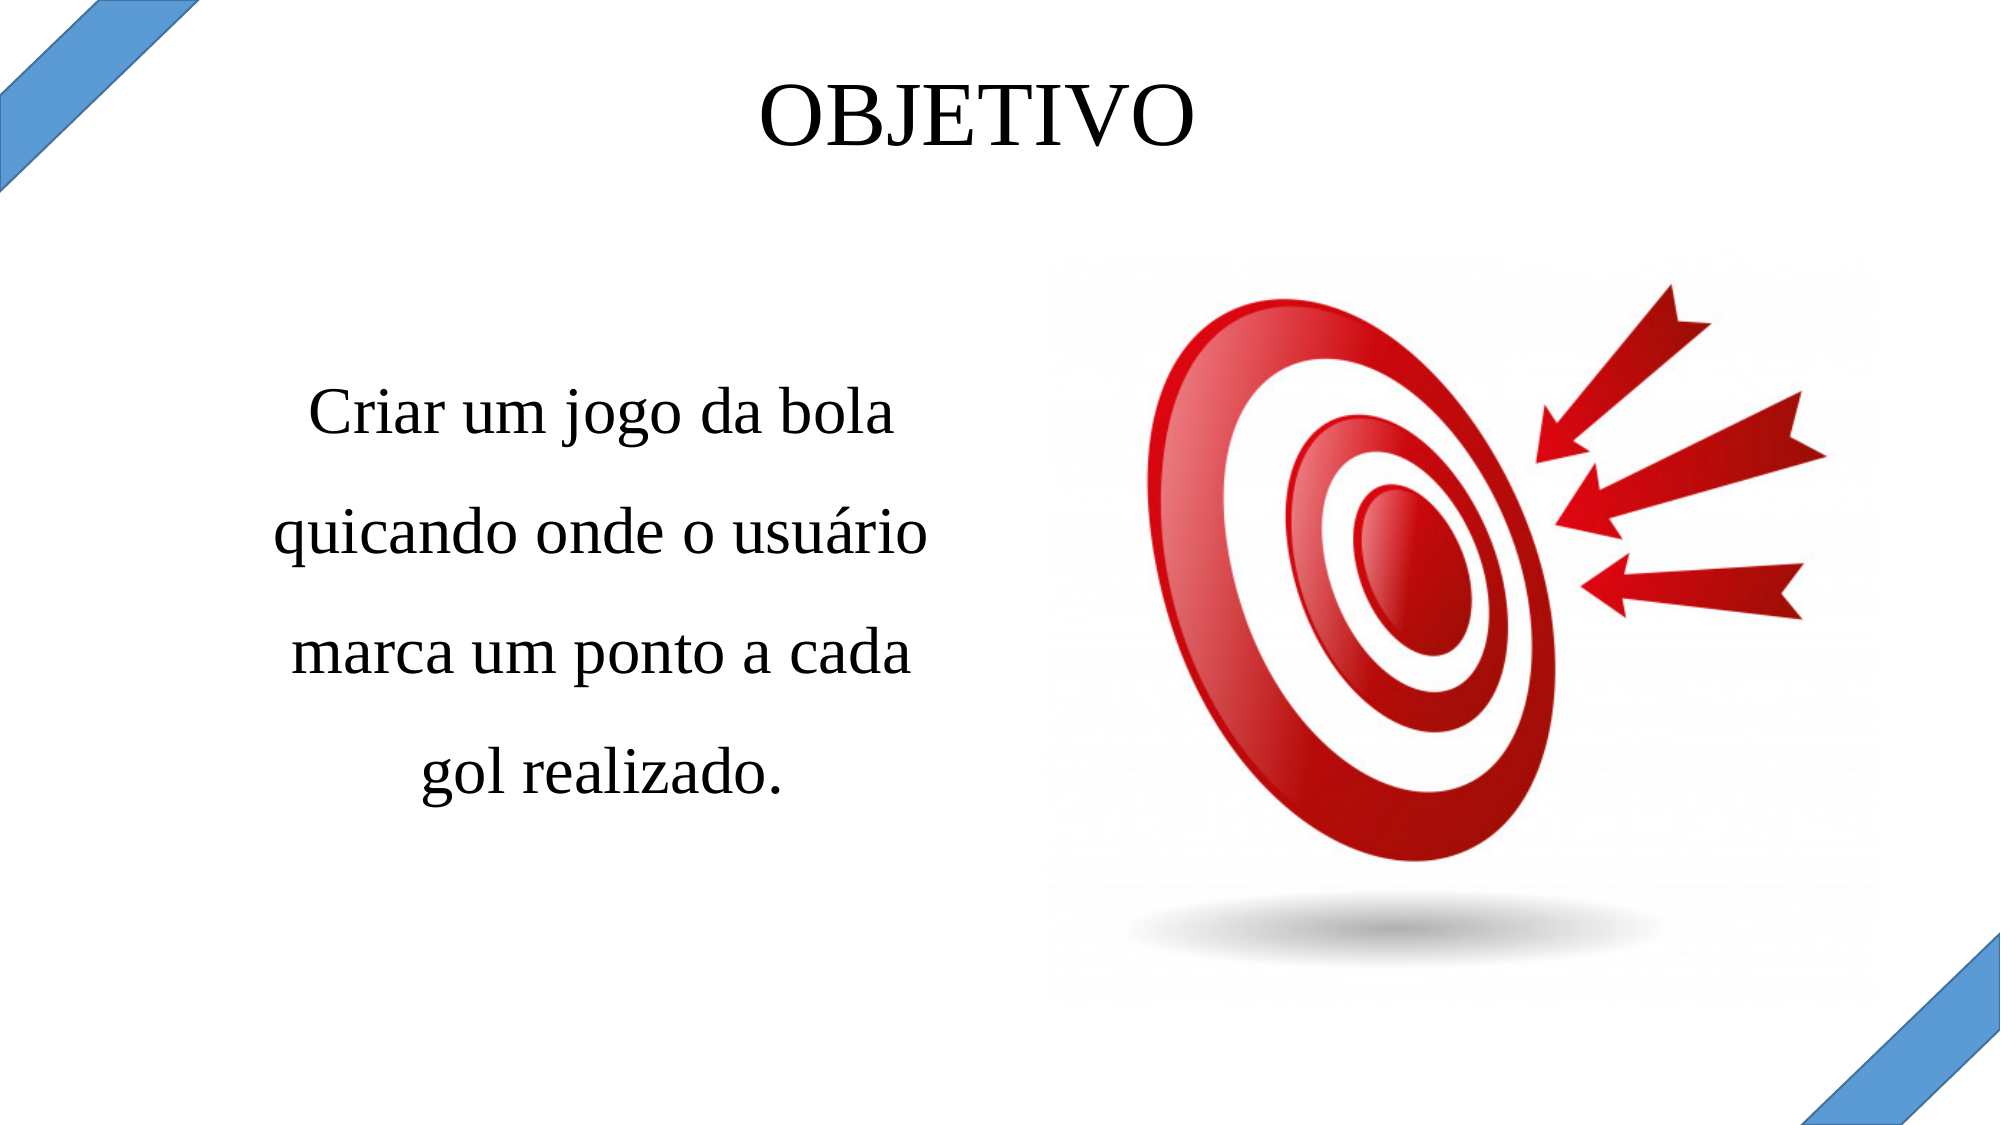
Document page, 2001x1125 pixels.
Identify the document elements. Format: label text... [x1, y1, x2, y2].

text_box [0, 0, 200, 193]
text_box OBJETIVO [391, 46, 1565, 172]
text_box [1800, 932, 2000, 1125]
picture [1045, 253, 1878, 1006]
text_box Criar um jogo da bola quicando onde o usuário marca um ponto a cada gol realizado. [249, 319, 955, 815]
